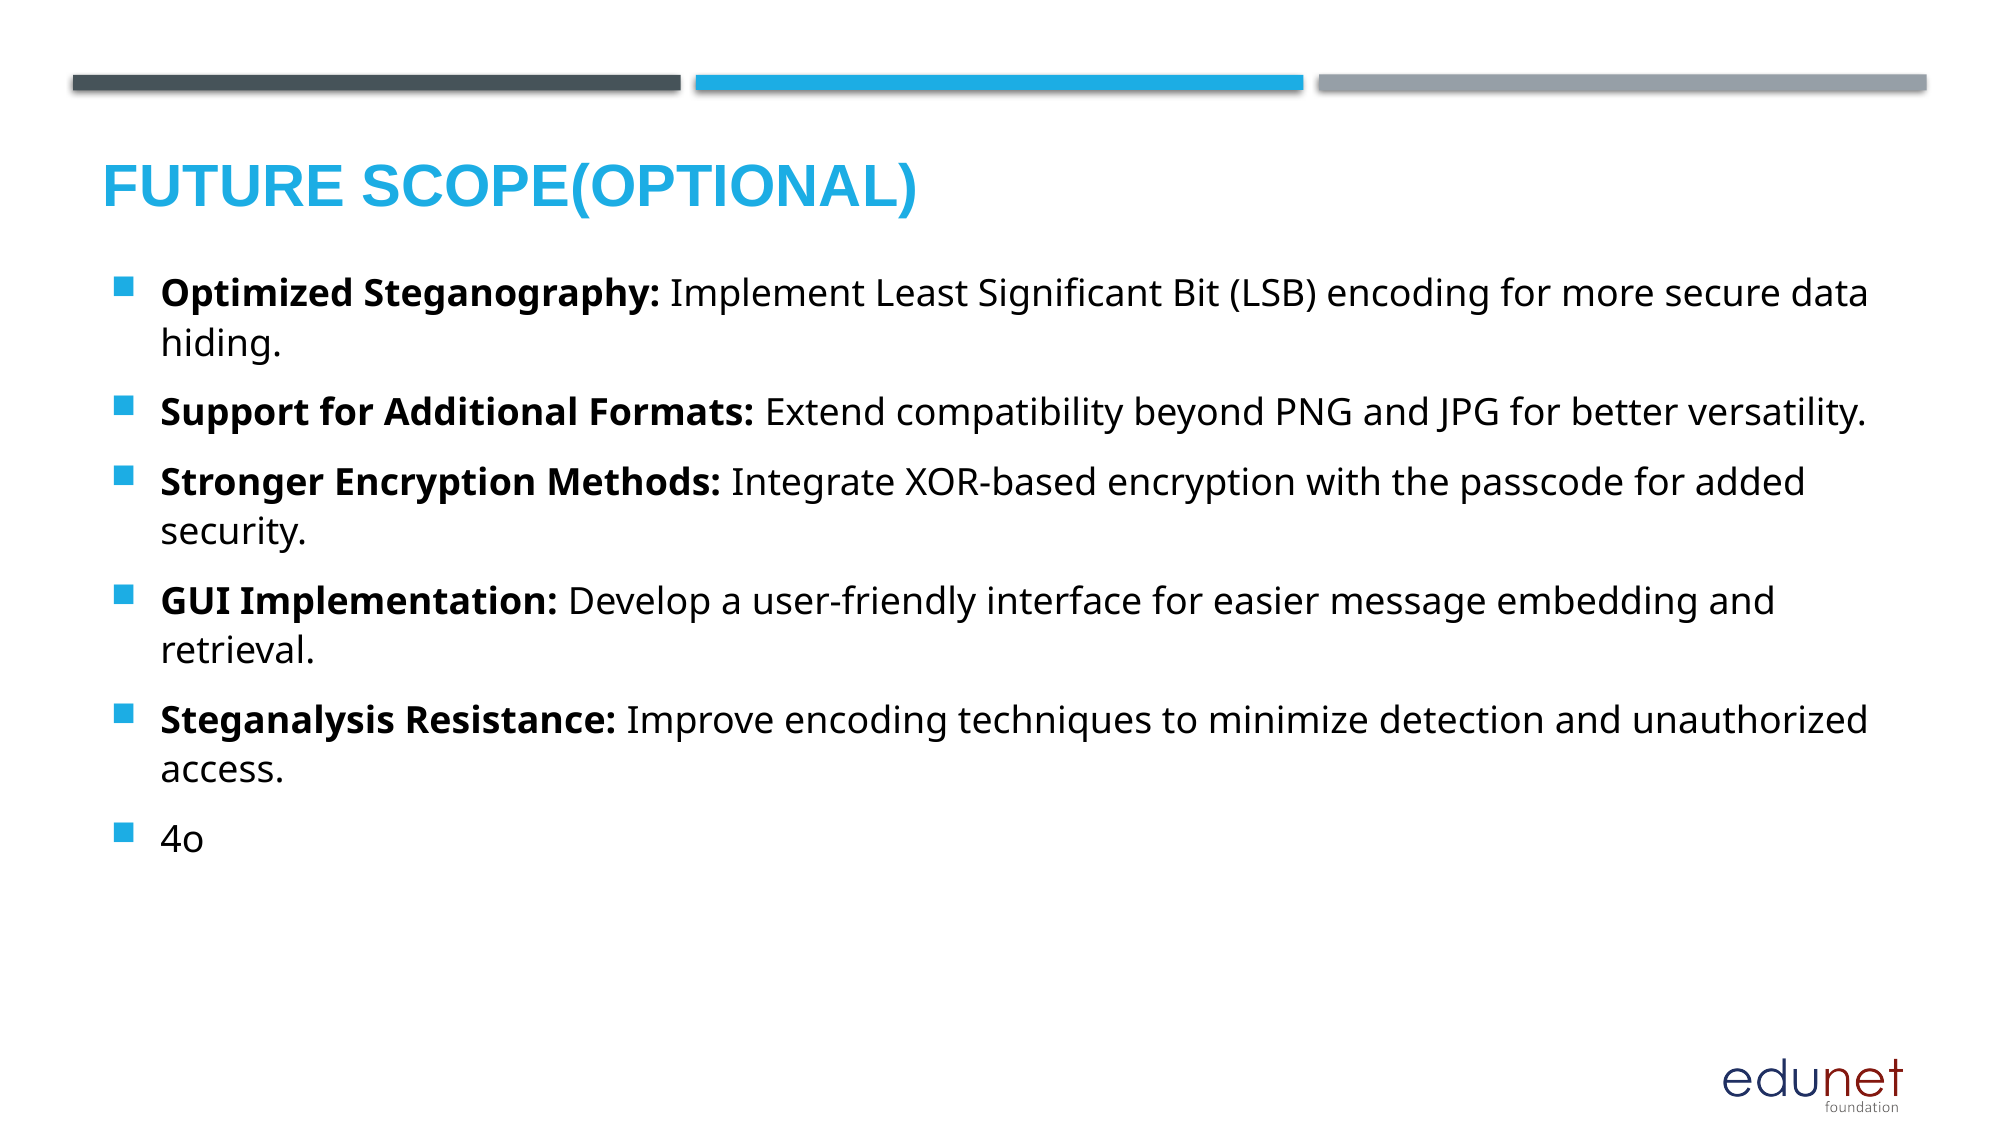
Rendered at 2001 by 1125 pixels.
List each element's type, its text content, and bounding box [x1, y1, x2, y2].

list Optimized Steganography: Implement Least Significant Bit (LSB) encoding for more secure data hiding. Support for Additional Formats: Extend compatibility beyond PNG and JPG for better versatility. Stronger Encryption Methods: Integrate XOR-based encryption with the passcode for added security. GUI Implementation: Develop a user-friendly interface for easier message embedding and retrieval. Steganalysis Resistance: Improve encoding techniques to minimize detection and unauthorized access. 4o [95, 213, 1905, 981]
text_box Future scope(optional) [87, 138, 1898, 226]
picture [1719, 1056, 1905, 1116]
